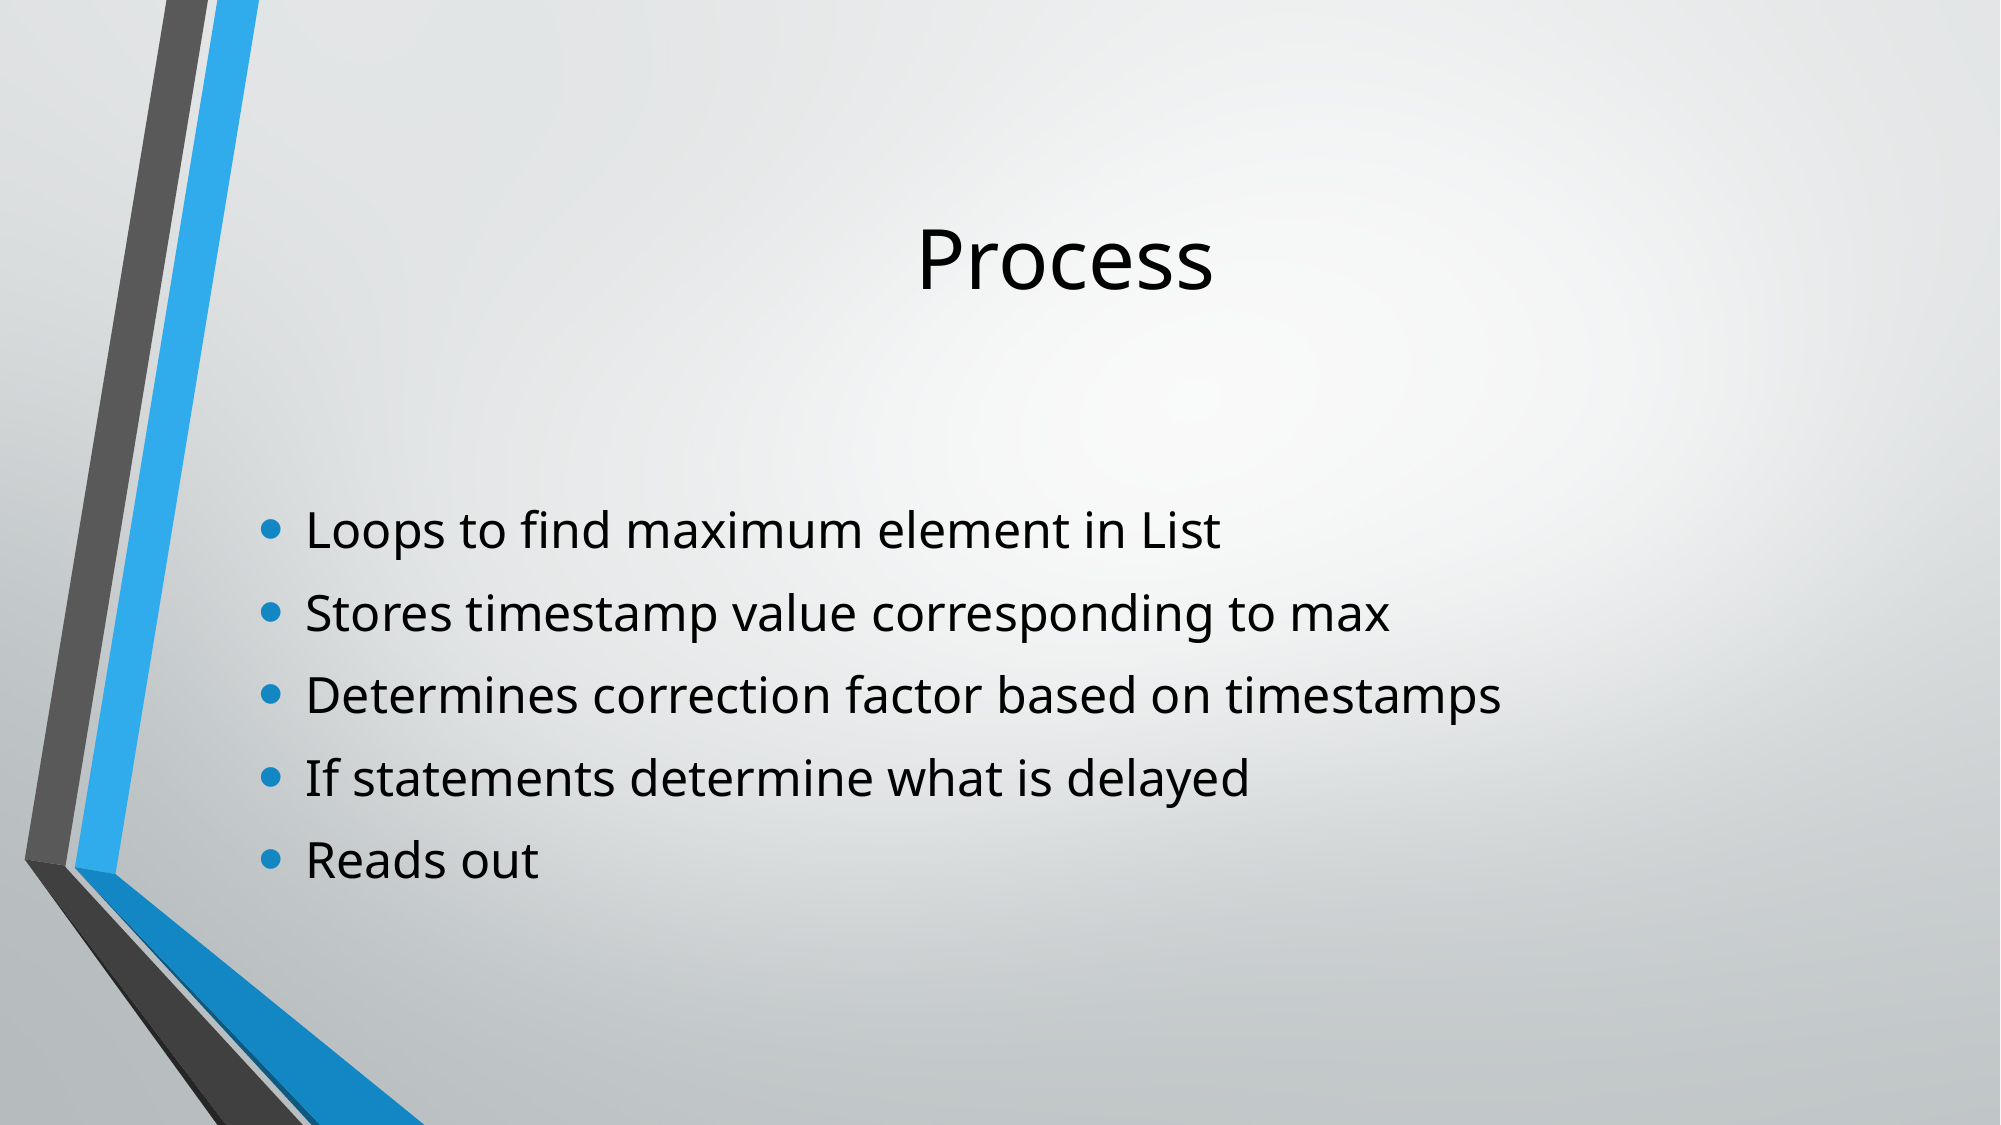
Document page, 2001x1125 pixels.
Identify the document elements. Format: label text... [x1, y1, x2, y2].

title Process [243, 112, 1887, 400]
list Loops to find maximum element in List Stores timestamp value corresponding to max Determines correction factor based on timestamps If statements determine what is delayed Reads out [243, 437, 1887, 950]
